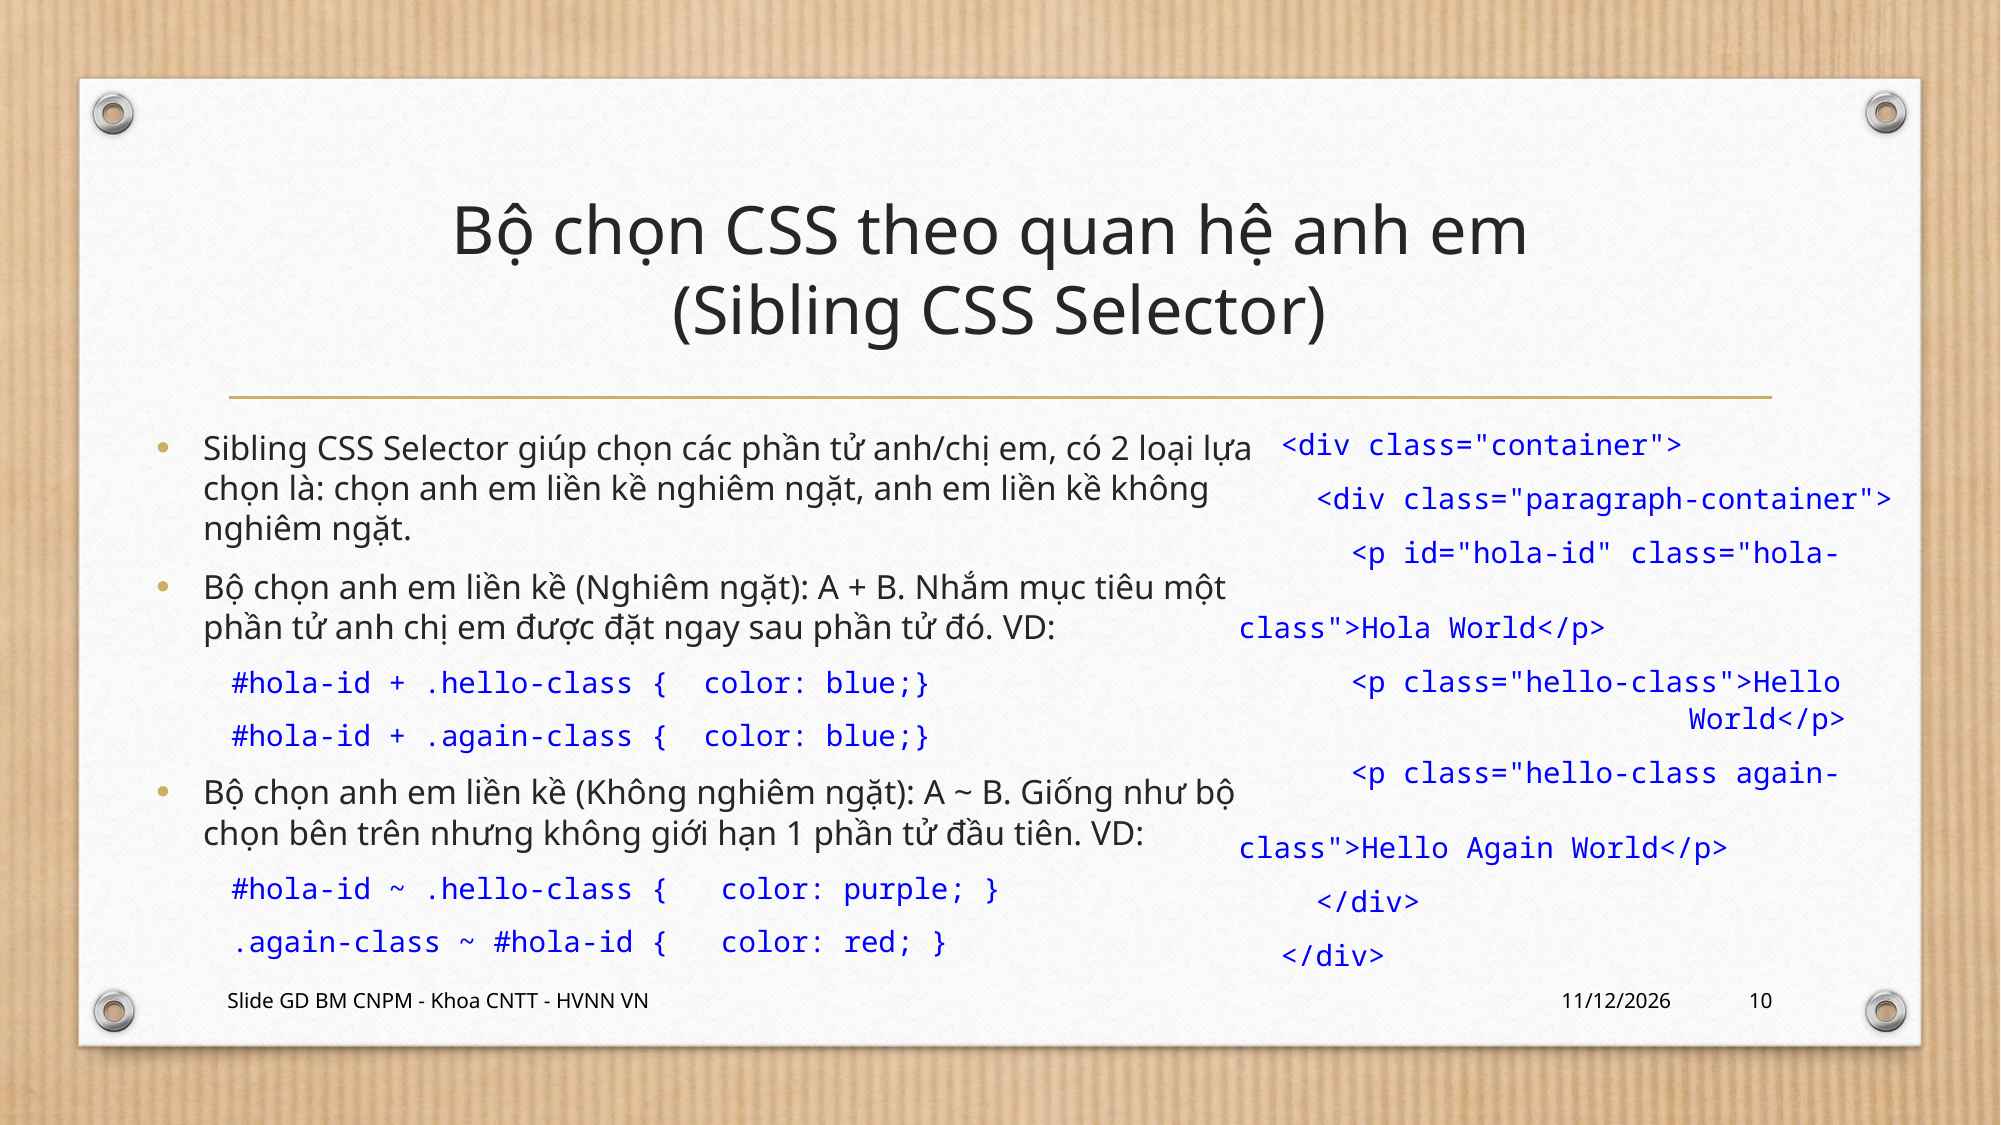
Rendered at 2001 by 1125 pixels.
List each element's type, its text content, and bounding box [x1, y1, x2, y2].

footer Slide GD BM CNPM - Khoa CNTT - HVNN VN [212, 979, 1411, 1025]
slide_number 10 [1698, 980, 1788, 1025]
picture [0, 0, 2001, 1125]
list Sibling CSS Selector giúp chọn các phần tử anh/chị em, có 2 loại lựa chọn là: chọn anh em liền kề nghiêm ngặt, anh em liền kề không nghiêm ngặt. Bộ chọn anh em liền kề (Nghiêm ngặt): A + B. Nhắm mục tiêu một phần tử anh chị em được đặt ngay sau phần tử đó. VD: #hola-id + .hello-class { color: blue;} #hola-id + .again-class { color: blue;} Bộ chọn anh em liền kề (Không nghiêm ngặt): A ~ B. Giống như bộ chọn bên trên nhưng không giới hạn 1 phần tử đầu tiên. VD: #hola-id ~ .hello-class { color: purple; } .again-class ~ #hola-id { color: red; } [141, 419, 1073, 980]
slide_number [1423, 980, 1686, 1025]
text_box <div class="container"> <div class="paragraph-container"> <p id="hola-id" class="hola- class">Hola World</p> <p class="hello-class">Hello World</p> <p class="hello-class again- class">Hello Again World</p> </div> </div> [1073, 416, 1940, 980]
title Bộ chọn CSS theo quan hệ anh em (Sibling CSS Selector) [212, 161, 1788, 375]
